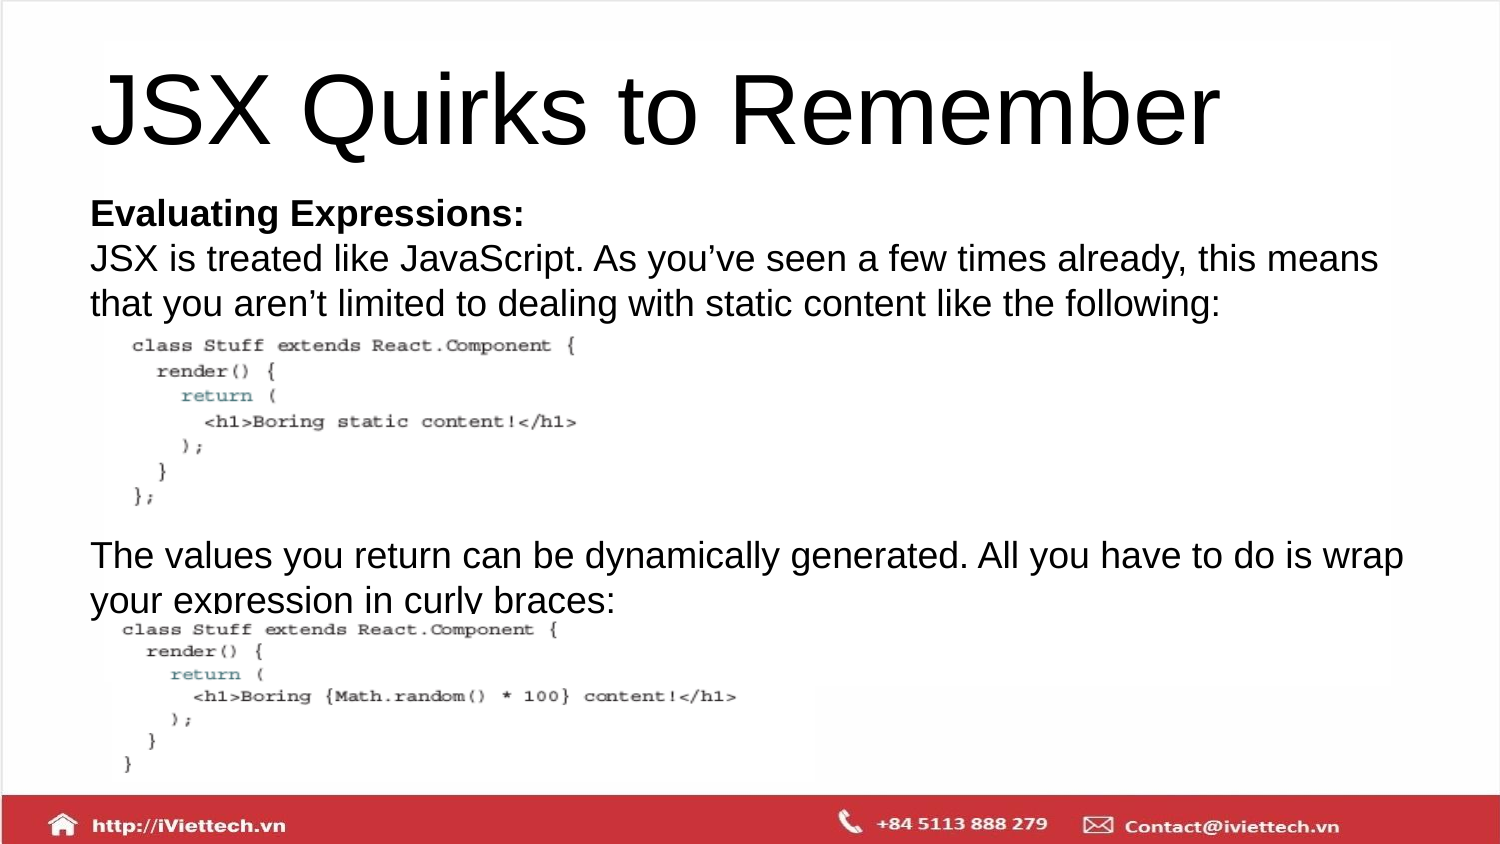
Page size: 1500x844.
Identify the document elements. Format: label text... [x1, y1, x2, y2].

title JSX Quirks to Remember [75, 33, 1425, 174]
list Evaluating Expressions: JSX is treated like JavaScript. As you’ve seen a few times already, this means that you aren’t limited to dealing with static content like the following: The values you return can be dynamically generated. All you have to do is wrap your expression in curly braces: [75, 174, 1425, 732]
picture [0, 0, 1500, 844]
